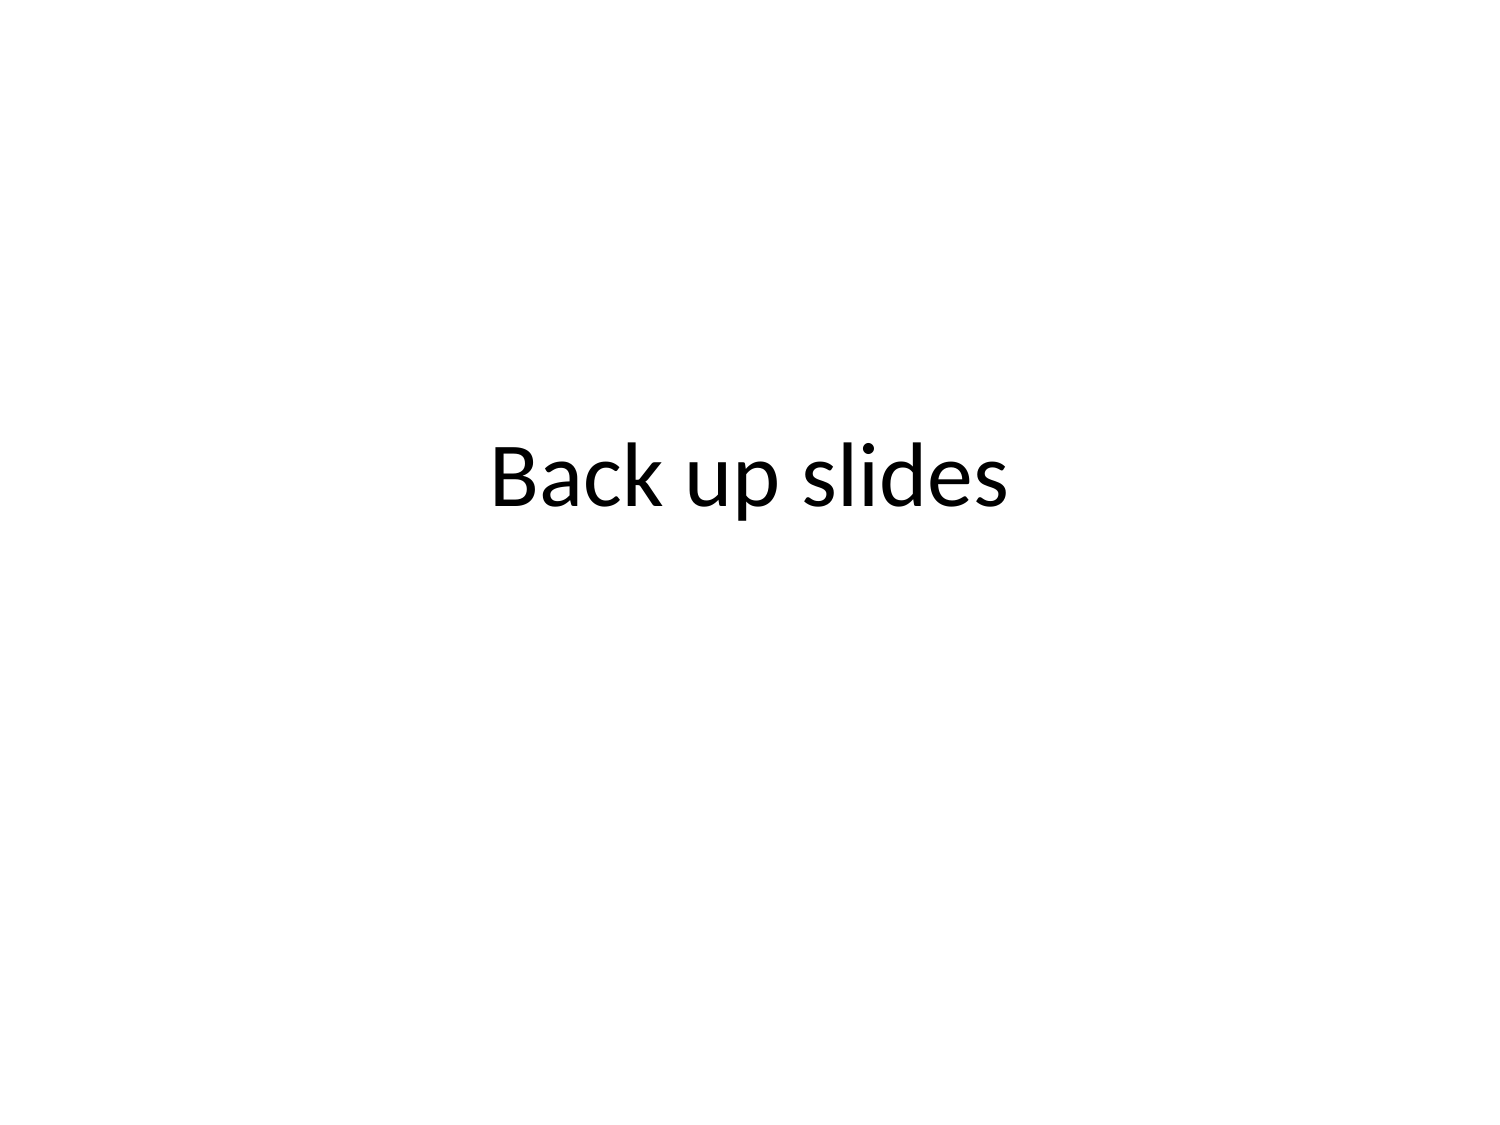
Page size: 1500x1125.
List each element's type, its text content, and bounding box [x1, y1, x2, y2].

title Back up slides [112, 349, 1388, 591]
